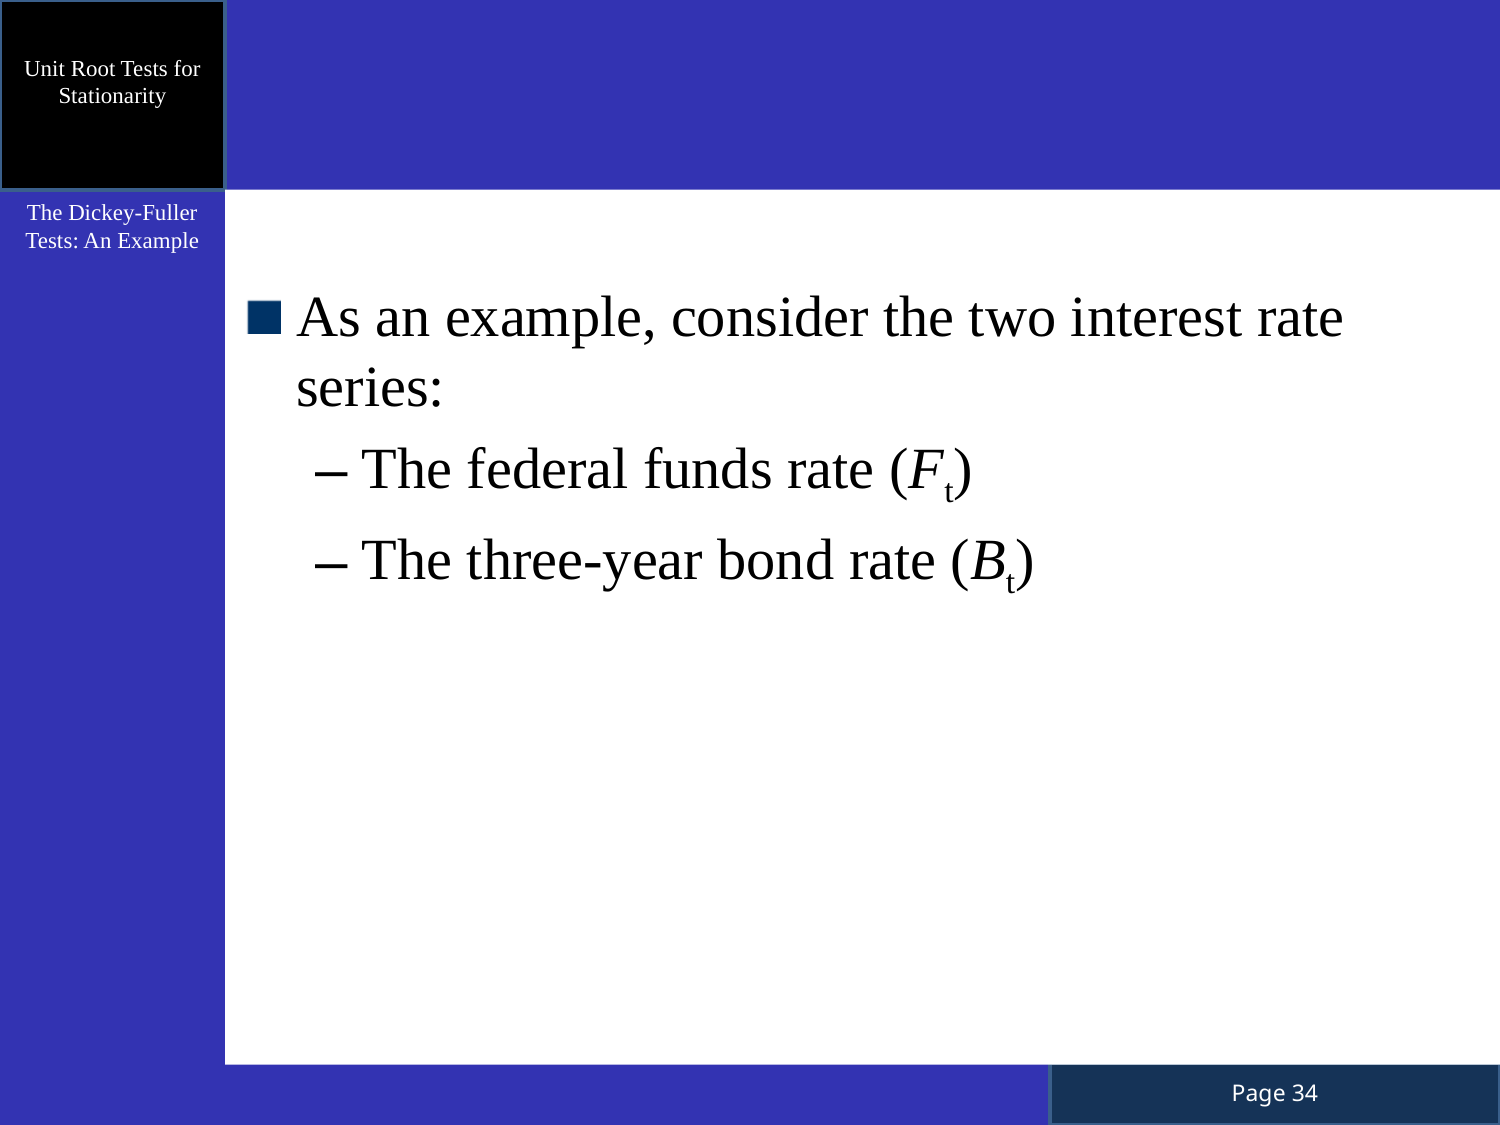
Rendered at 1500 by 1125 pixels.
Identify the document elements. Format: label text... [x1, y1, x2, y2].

picture [240, 293, 281, 334]
text_box Unit Root Tests for Stationarity [0, 46, 225, 116]
text_box The Dickey-Fuller Tests: An Example [0, 190, 225, 261]
list As an example, consider the two interest rate series: The federal funds rate (Ft) The three-year bond rate (Bt) [225, 189, 1500, 1065]
